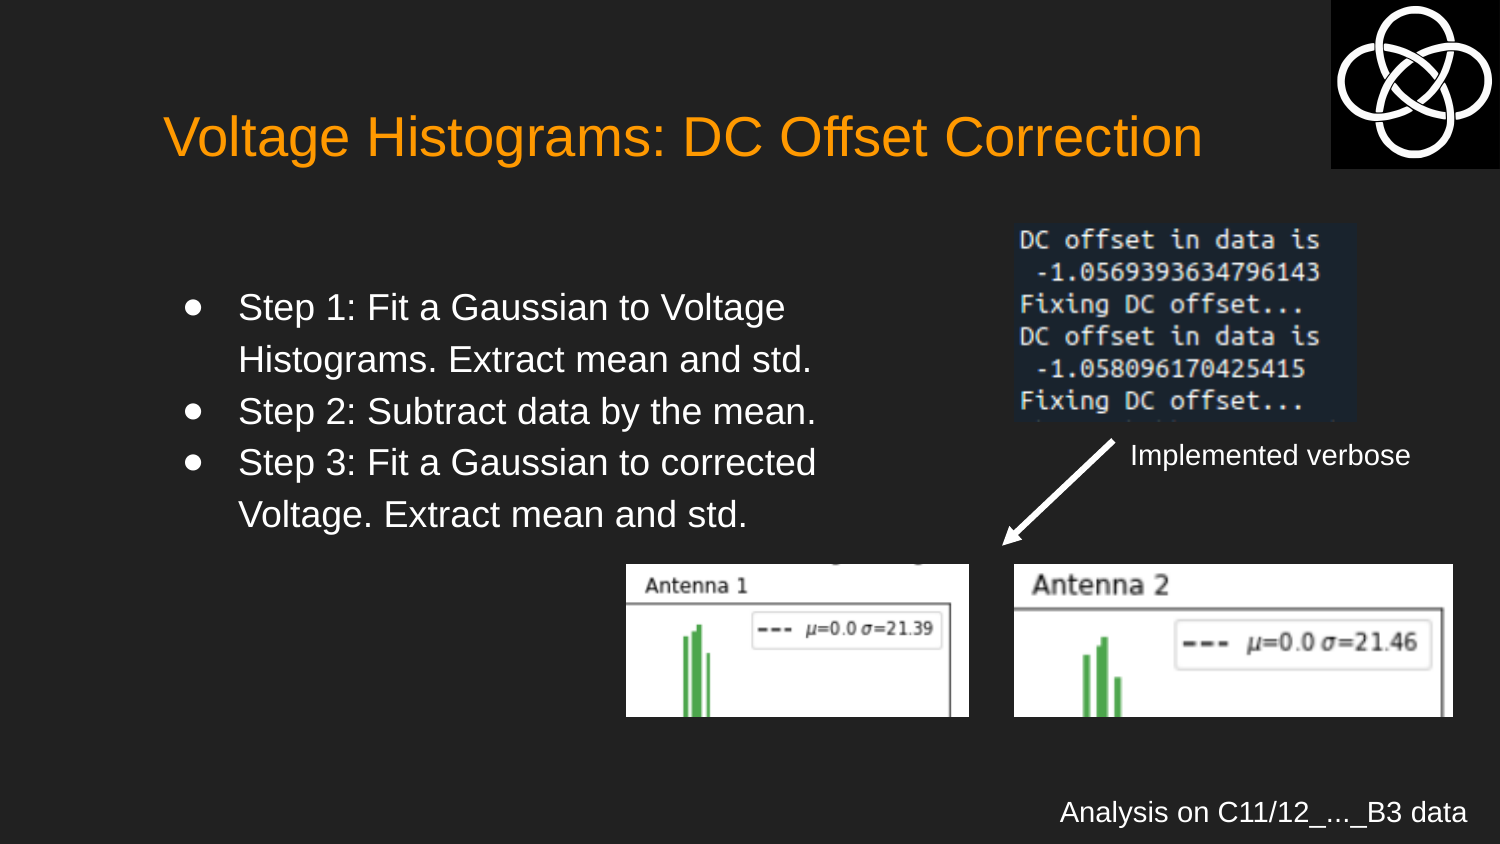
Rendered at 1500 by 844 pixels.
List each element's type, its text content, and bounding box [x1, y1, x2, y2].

picture [626, 564, 970, 717]
text_box Analysis on C11/12_..._B3 data [1044, 778, 1500, 843]
picture [1331, 0, 1500, 169]
picture [1014, 222, 1357, 422]
text_box Voltage Histograms: DC Offset Correction [148, 85, 1352, 184]
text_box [1001, 440, 1114, 546]
picture [1014, 564, 1453, 717]
text_box Implemented verbose [1114, 421, 1430, 487]
text_box Step 1: Fit a Gaussian to Voltage Histograms. Extract mean and std. Step 2: Subtract data by the mean. Step 3: Fit a Gaussian to corrected Voltage. Extract mean and std. [148, 261, 913, 608]
